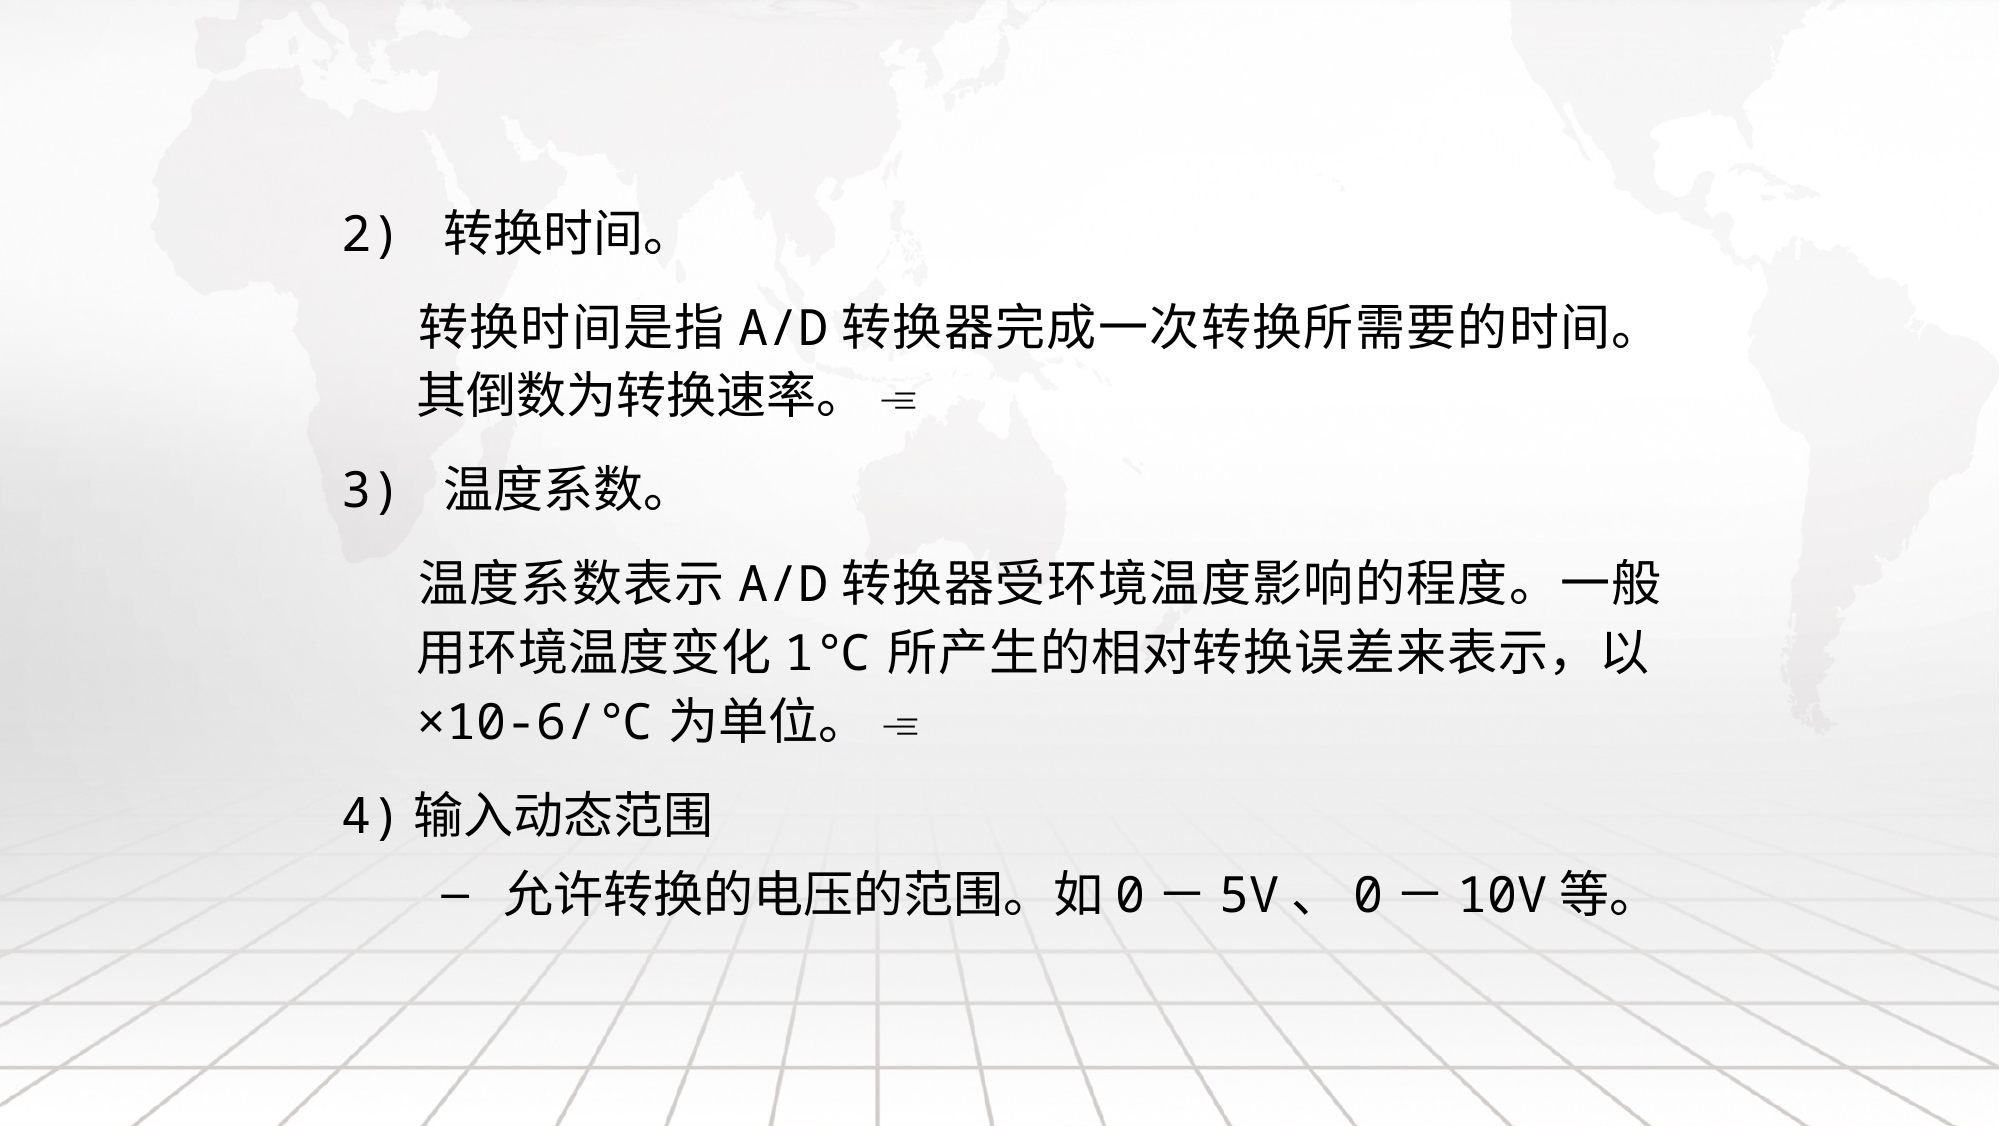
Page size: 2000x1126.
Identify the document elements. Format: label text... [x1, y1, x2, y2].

picture [0, 0, 1999, 1126]
list 2) 转换时间。 转换时间是指A/D转换器完成一次转换所需要的时间。 其倒数为转换速率。  3) 温度系数。 温度系数表示A/D转换器受环境温度影响的程度。一般用环境温度变化1℃所产生的相对转换误差来表示，以×10-6/℃为单位。  4)输入动态范围 允许转换的电压的范围。如0－5V、0－10V等。 [326, 184, 1677, 965]
